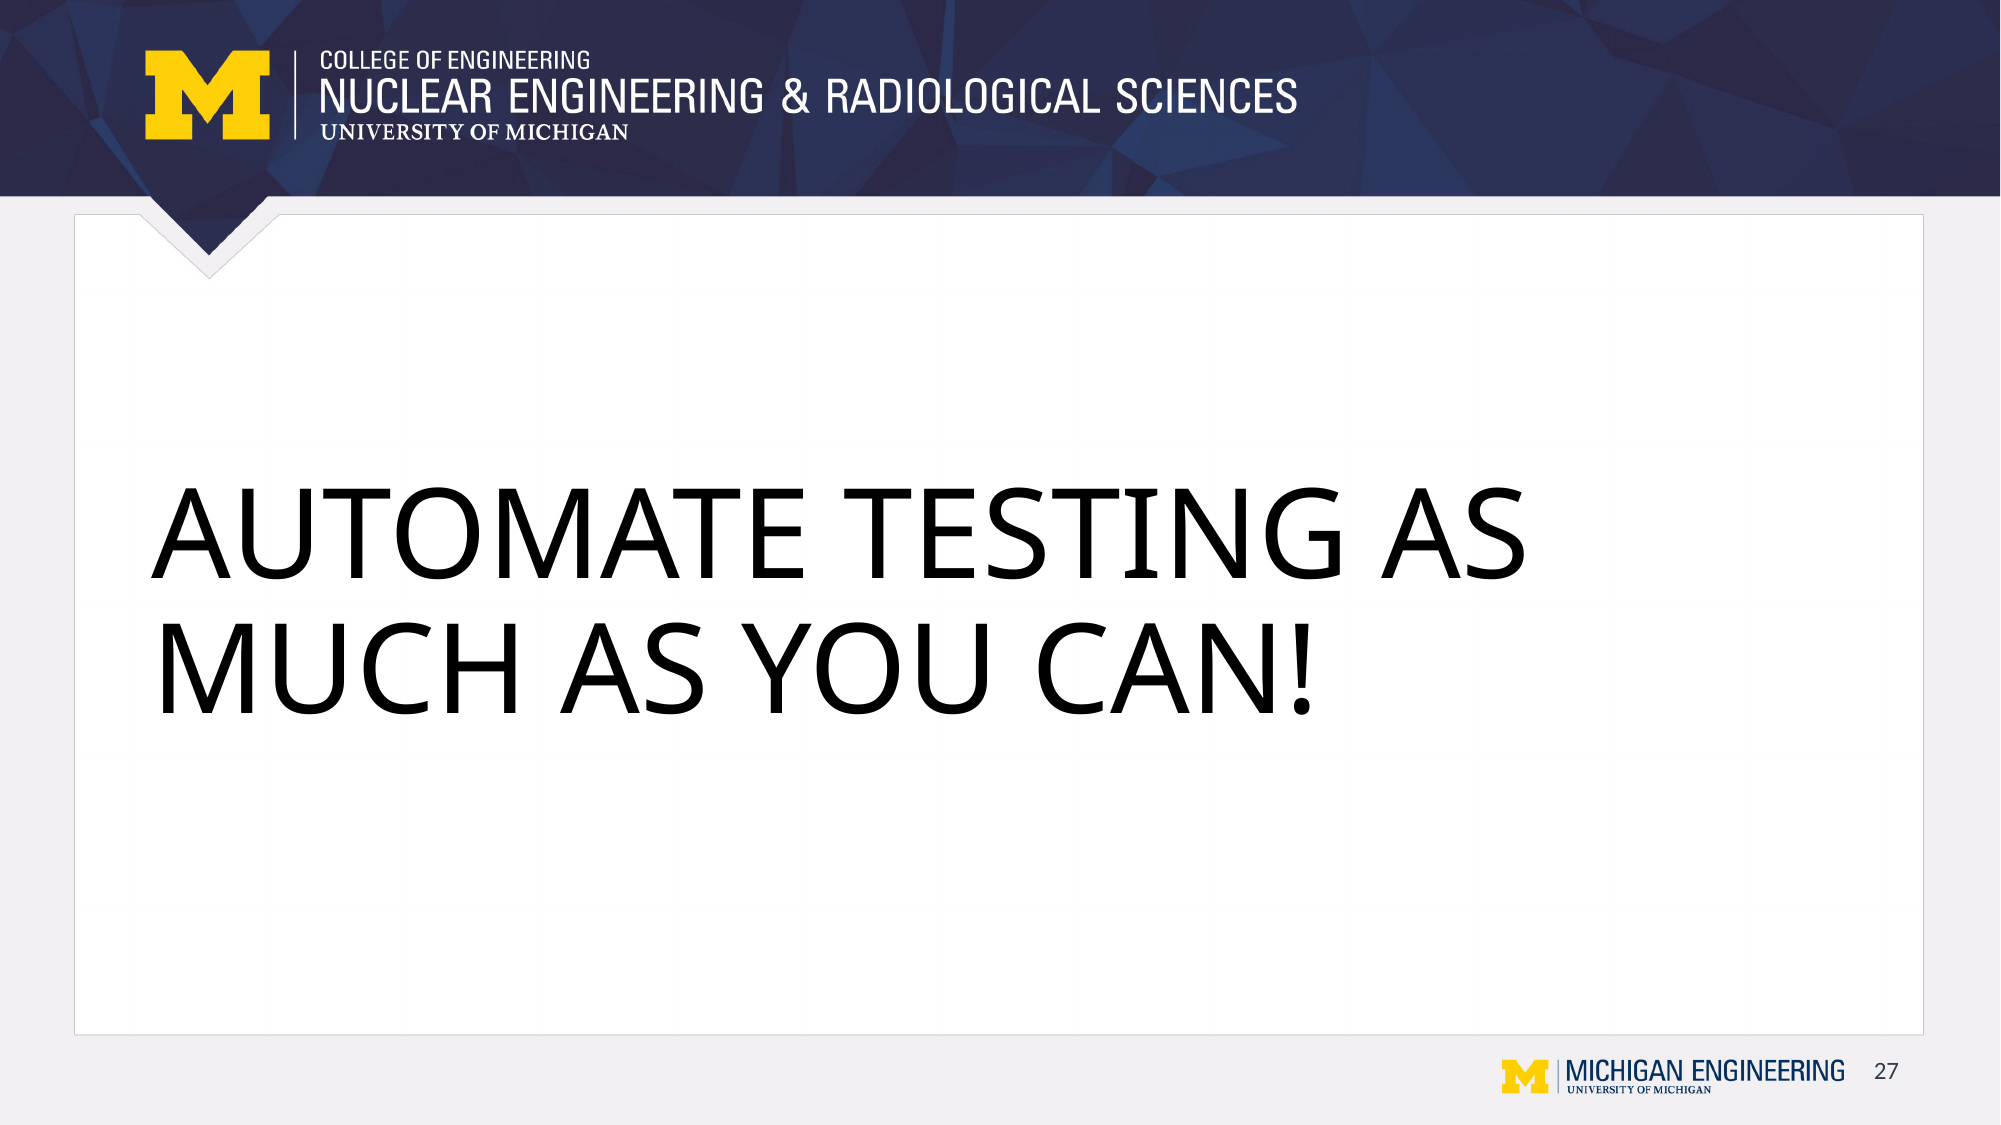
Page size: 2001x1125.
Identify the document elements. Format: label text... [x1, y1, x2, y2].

title AUTOMATE TESTING AS MUCH AS YOU CAN! [136, 280, 1862, 749]
picture [0, 0, 2001, 1125]
